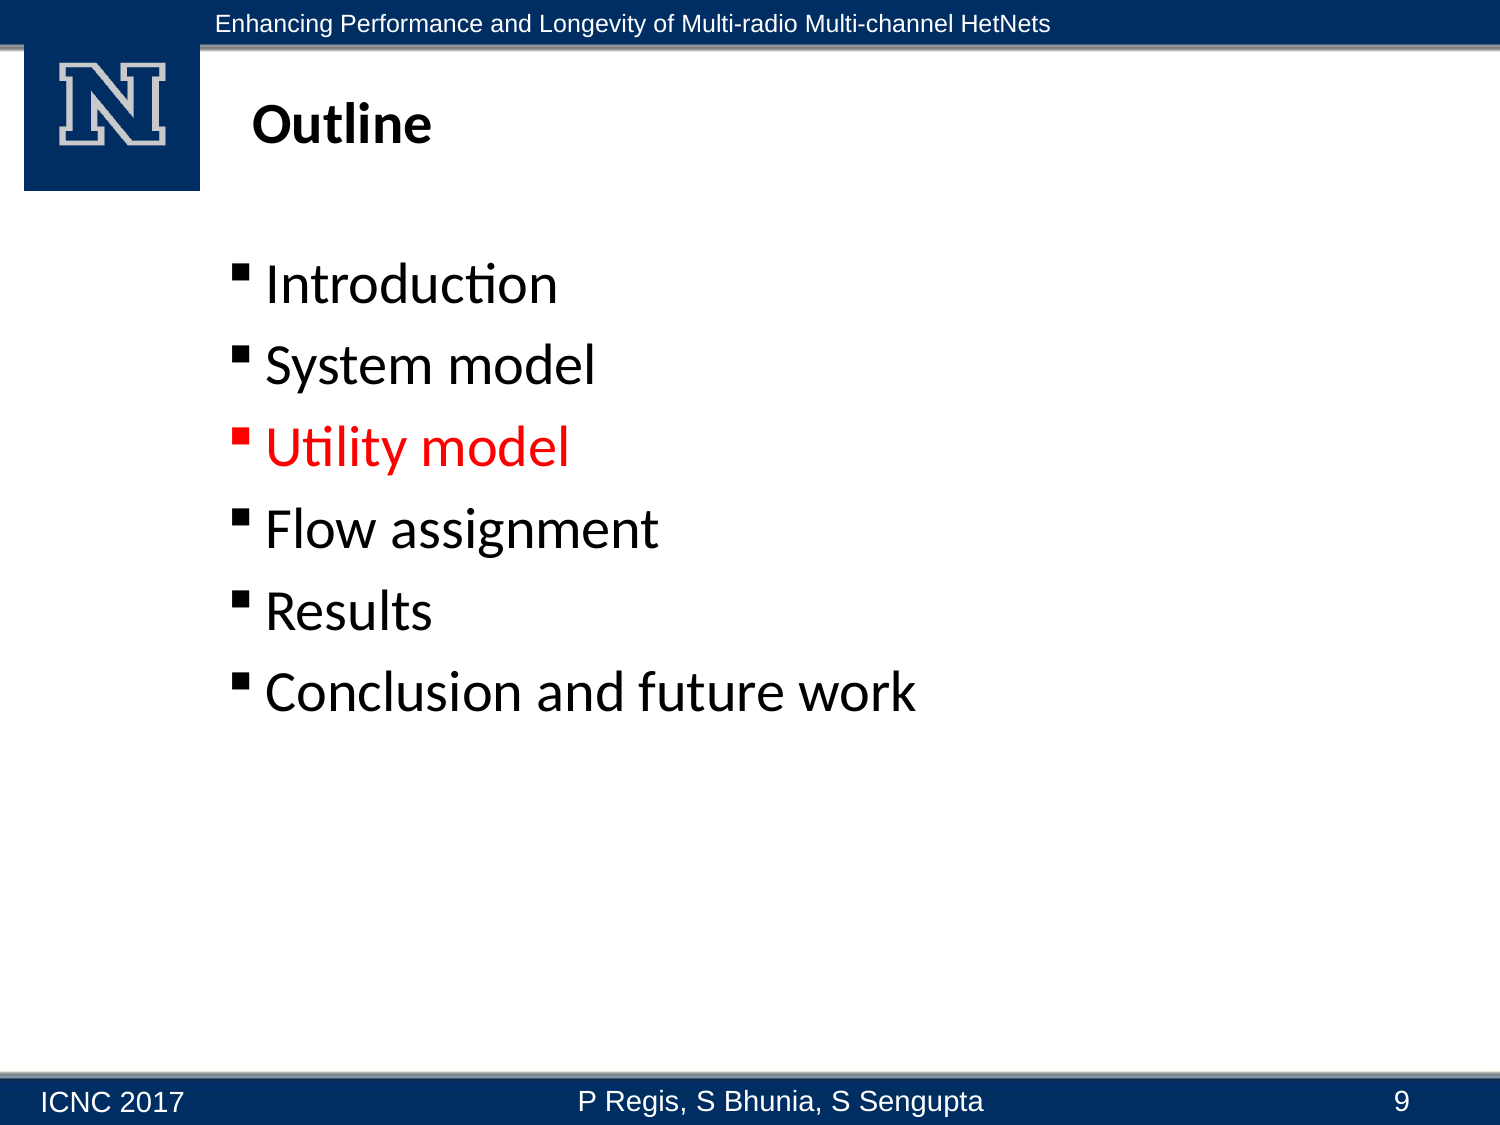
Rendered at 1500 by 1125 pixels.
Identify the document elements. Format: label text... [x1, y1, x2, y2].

picture [0, 0, 1500, 191]
slide_number 9 [1074, 1074, 1426, 1125]
title Outline [237, 62, 1450, 188]
picture [0, 1062, 1500, 1125]
list Introduction System model Utility model Flow assignment Results Conclusion and future work [212, 237, 1450, 1038]
